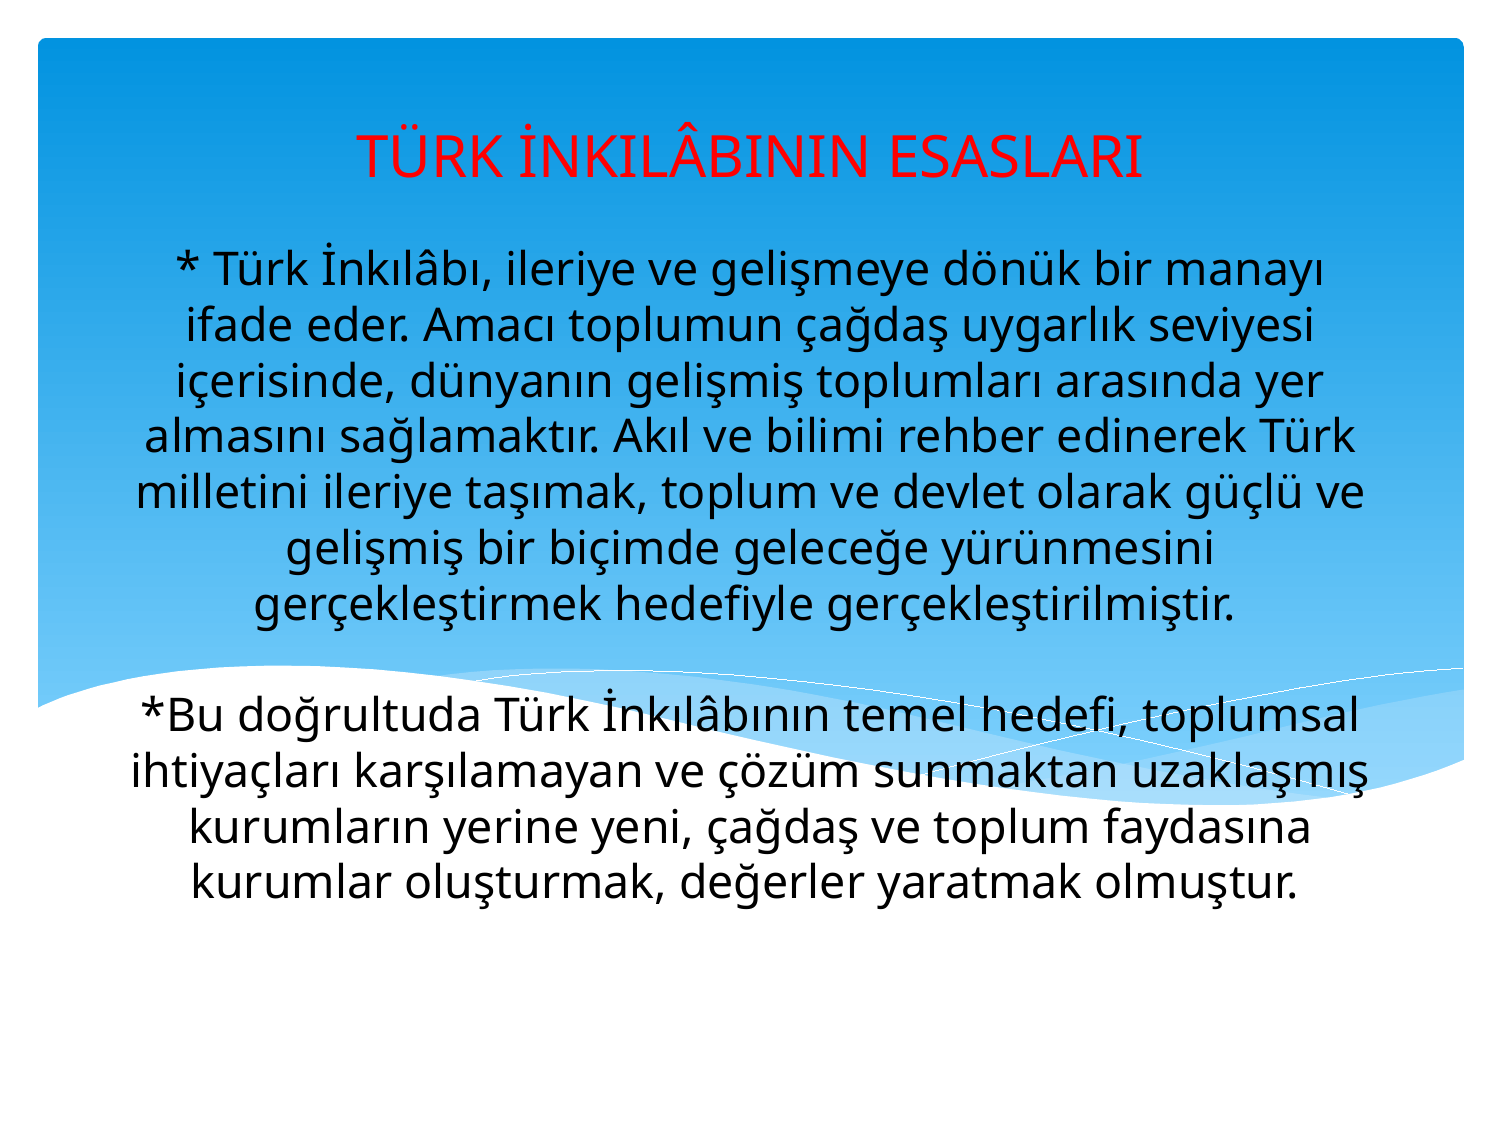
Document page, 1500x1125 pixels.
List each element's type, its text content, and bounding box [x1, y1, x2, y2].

title * Türk İnkılâbı, ileriye ve gelişmeye dönük bir manayı ifade eder. Amacı toplumun çağdaş uygarlık seviyesi içerisinde, dünyanın gelişmiş toplumları arasında yer almasını sağlamaktır. Akıl ve bilimi rehber edinerek Türk milletini ileriye taşımak, toplum ve devlet olarak güçlü ve gelişmiş bir biçimde geleceğe yürünmesini gerçekleştirmek hedefiyle gerçekleştirilmiştir. *Bu doğrultuda Türk İnkılâbının temel hedefi, toplumsal ihtiyaçları karşılamayan ve çözüm sunmaktan uzaklaşmış kurumların yerine yeni, çağdaş ve toplum faydasına kurumlar oluşturmak, değerler yaratmak olmuştur. [113, 231, 1389, 965]
list TÜRK İNKILÂBININ ESASLARI [224, 66, 1278, 197]
